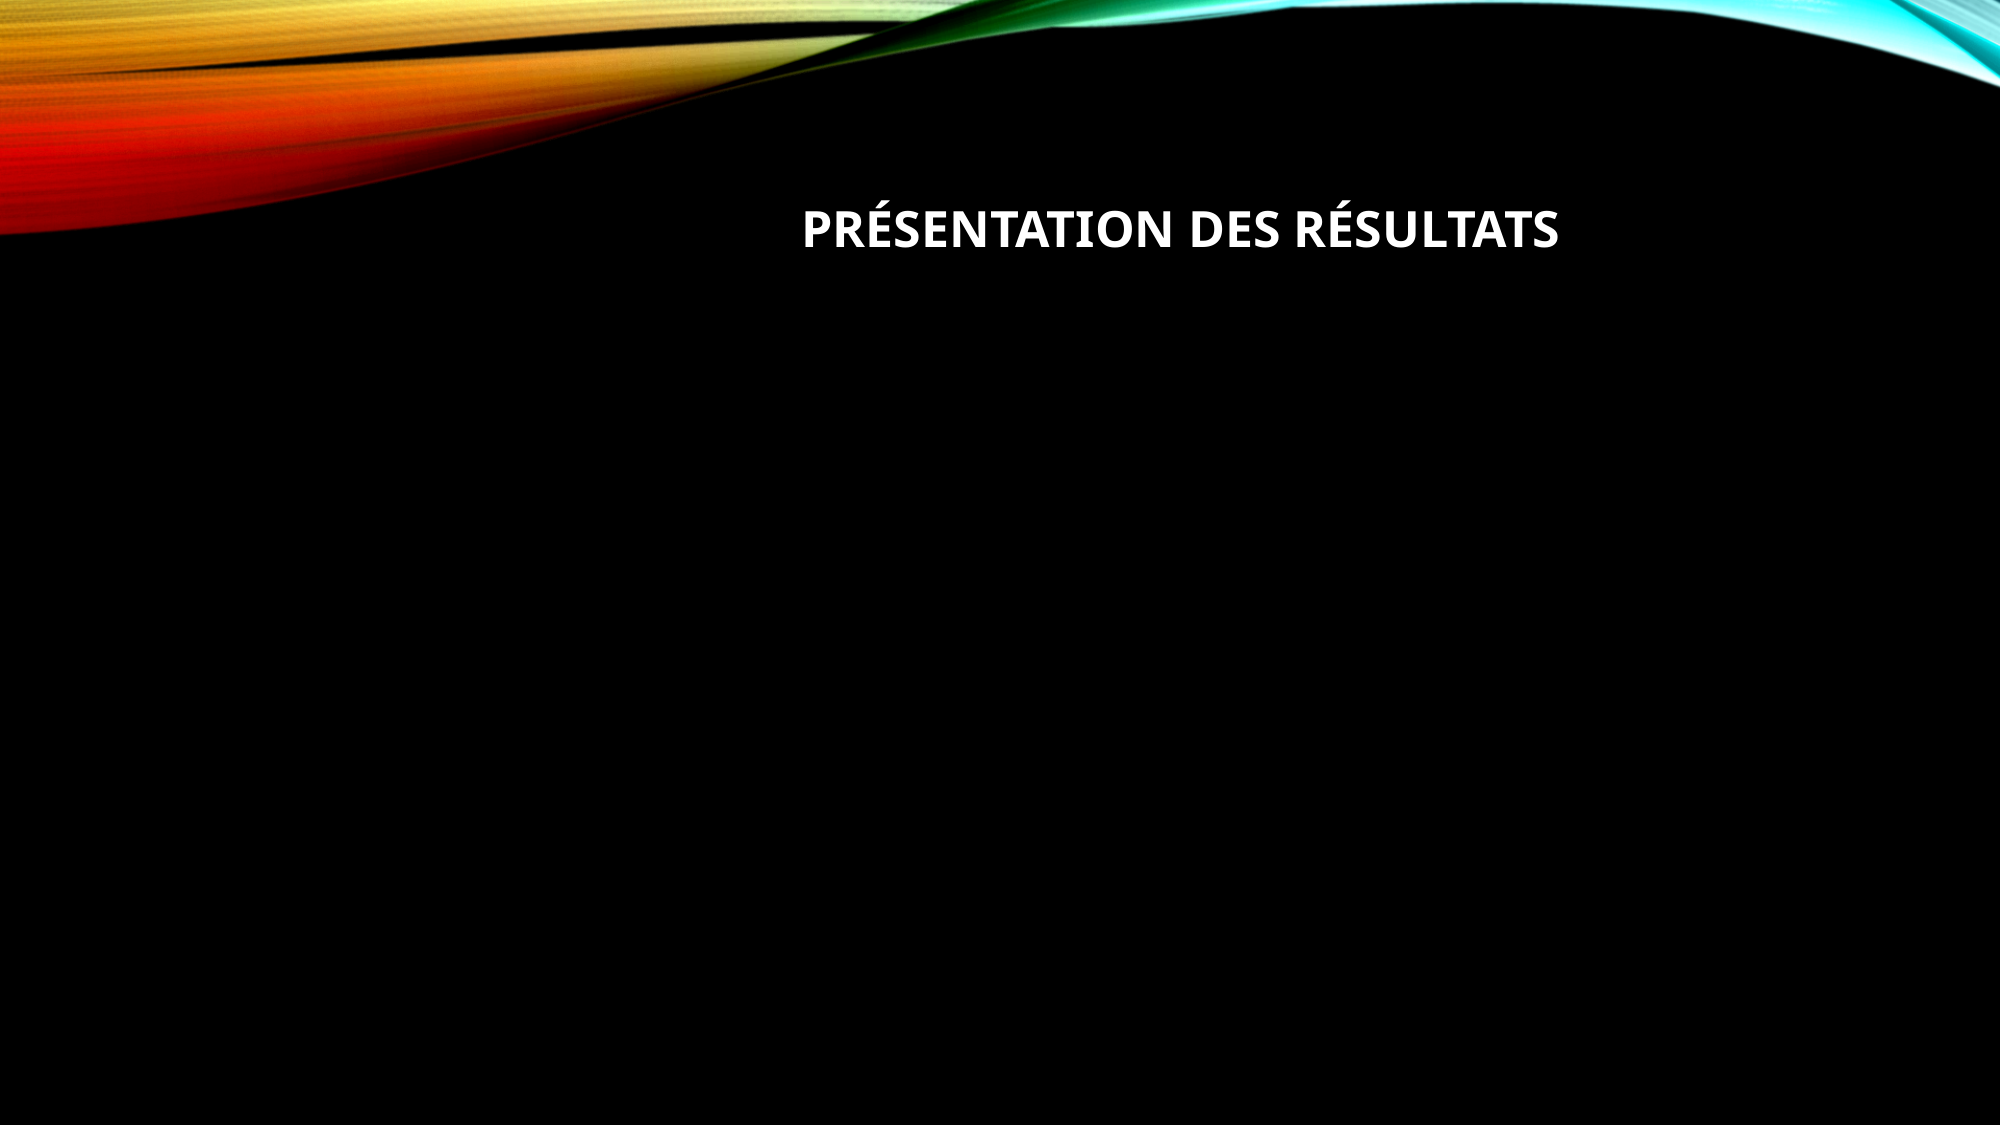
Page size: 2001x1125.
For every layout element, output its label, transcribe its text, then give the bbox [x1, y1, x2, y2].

title Présentation des résultats [474, 125, 1888, 338]
picture [0, 0, 2000, 237]
